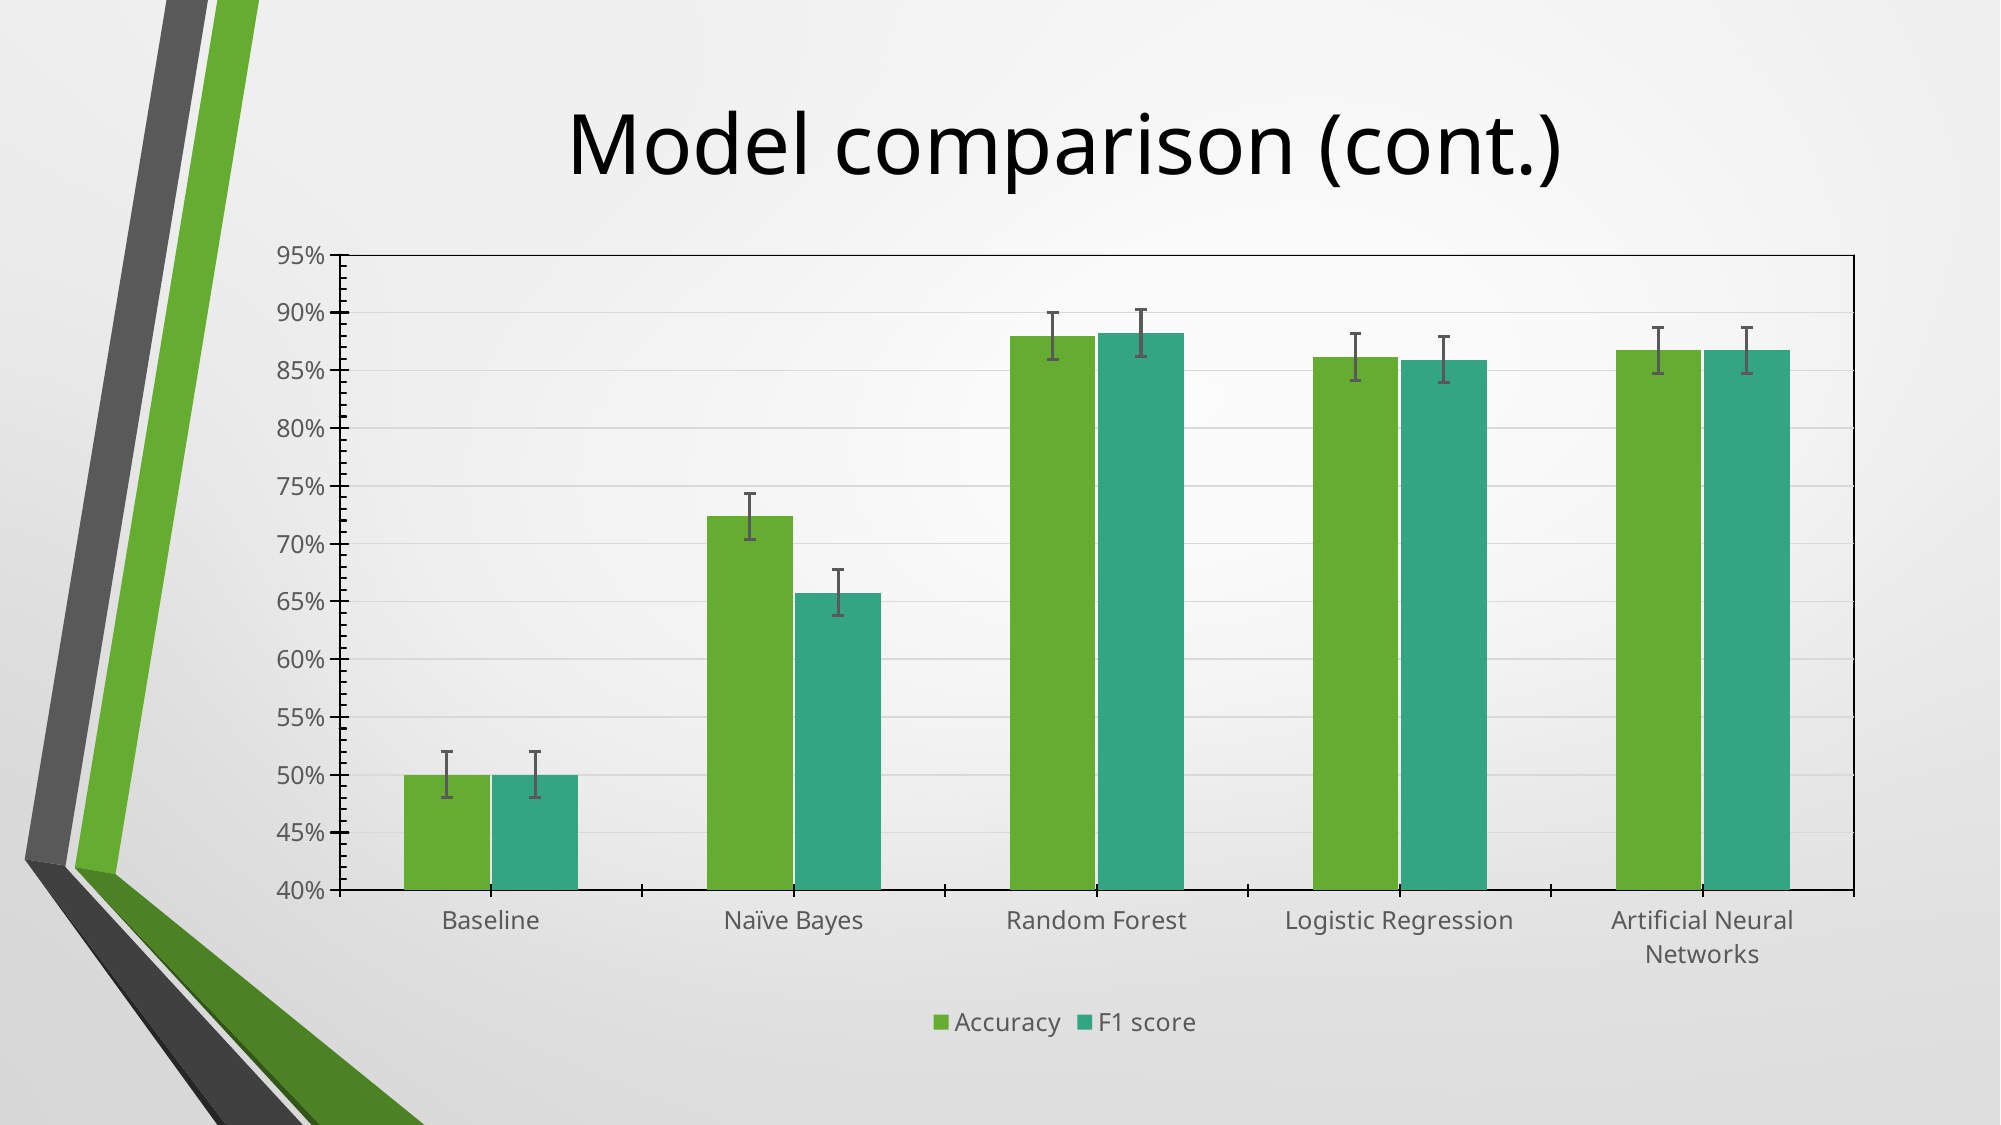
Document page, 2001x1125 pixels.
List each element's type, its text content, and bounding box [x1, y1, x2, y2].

chart [243, 220, 1888, 1046]
title Model comparison (cont.) [243, 14, 1887, 220]
